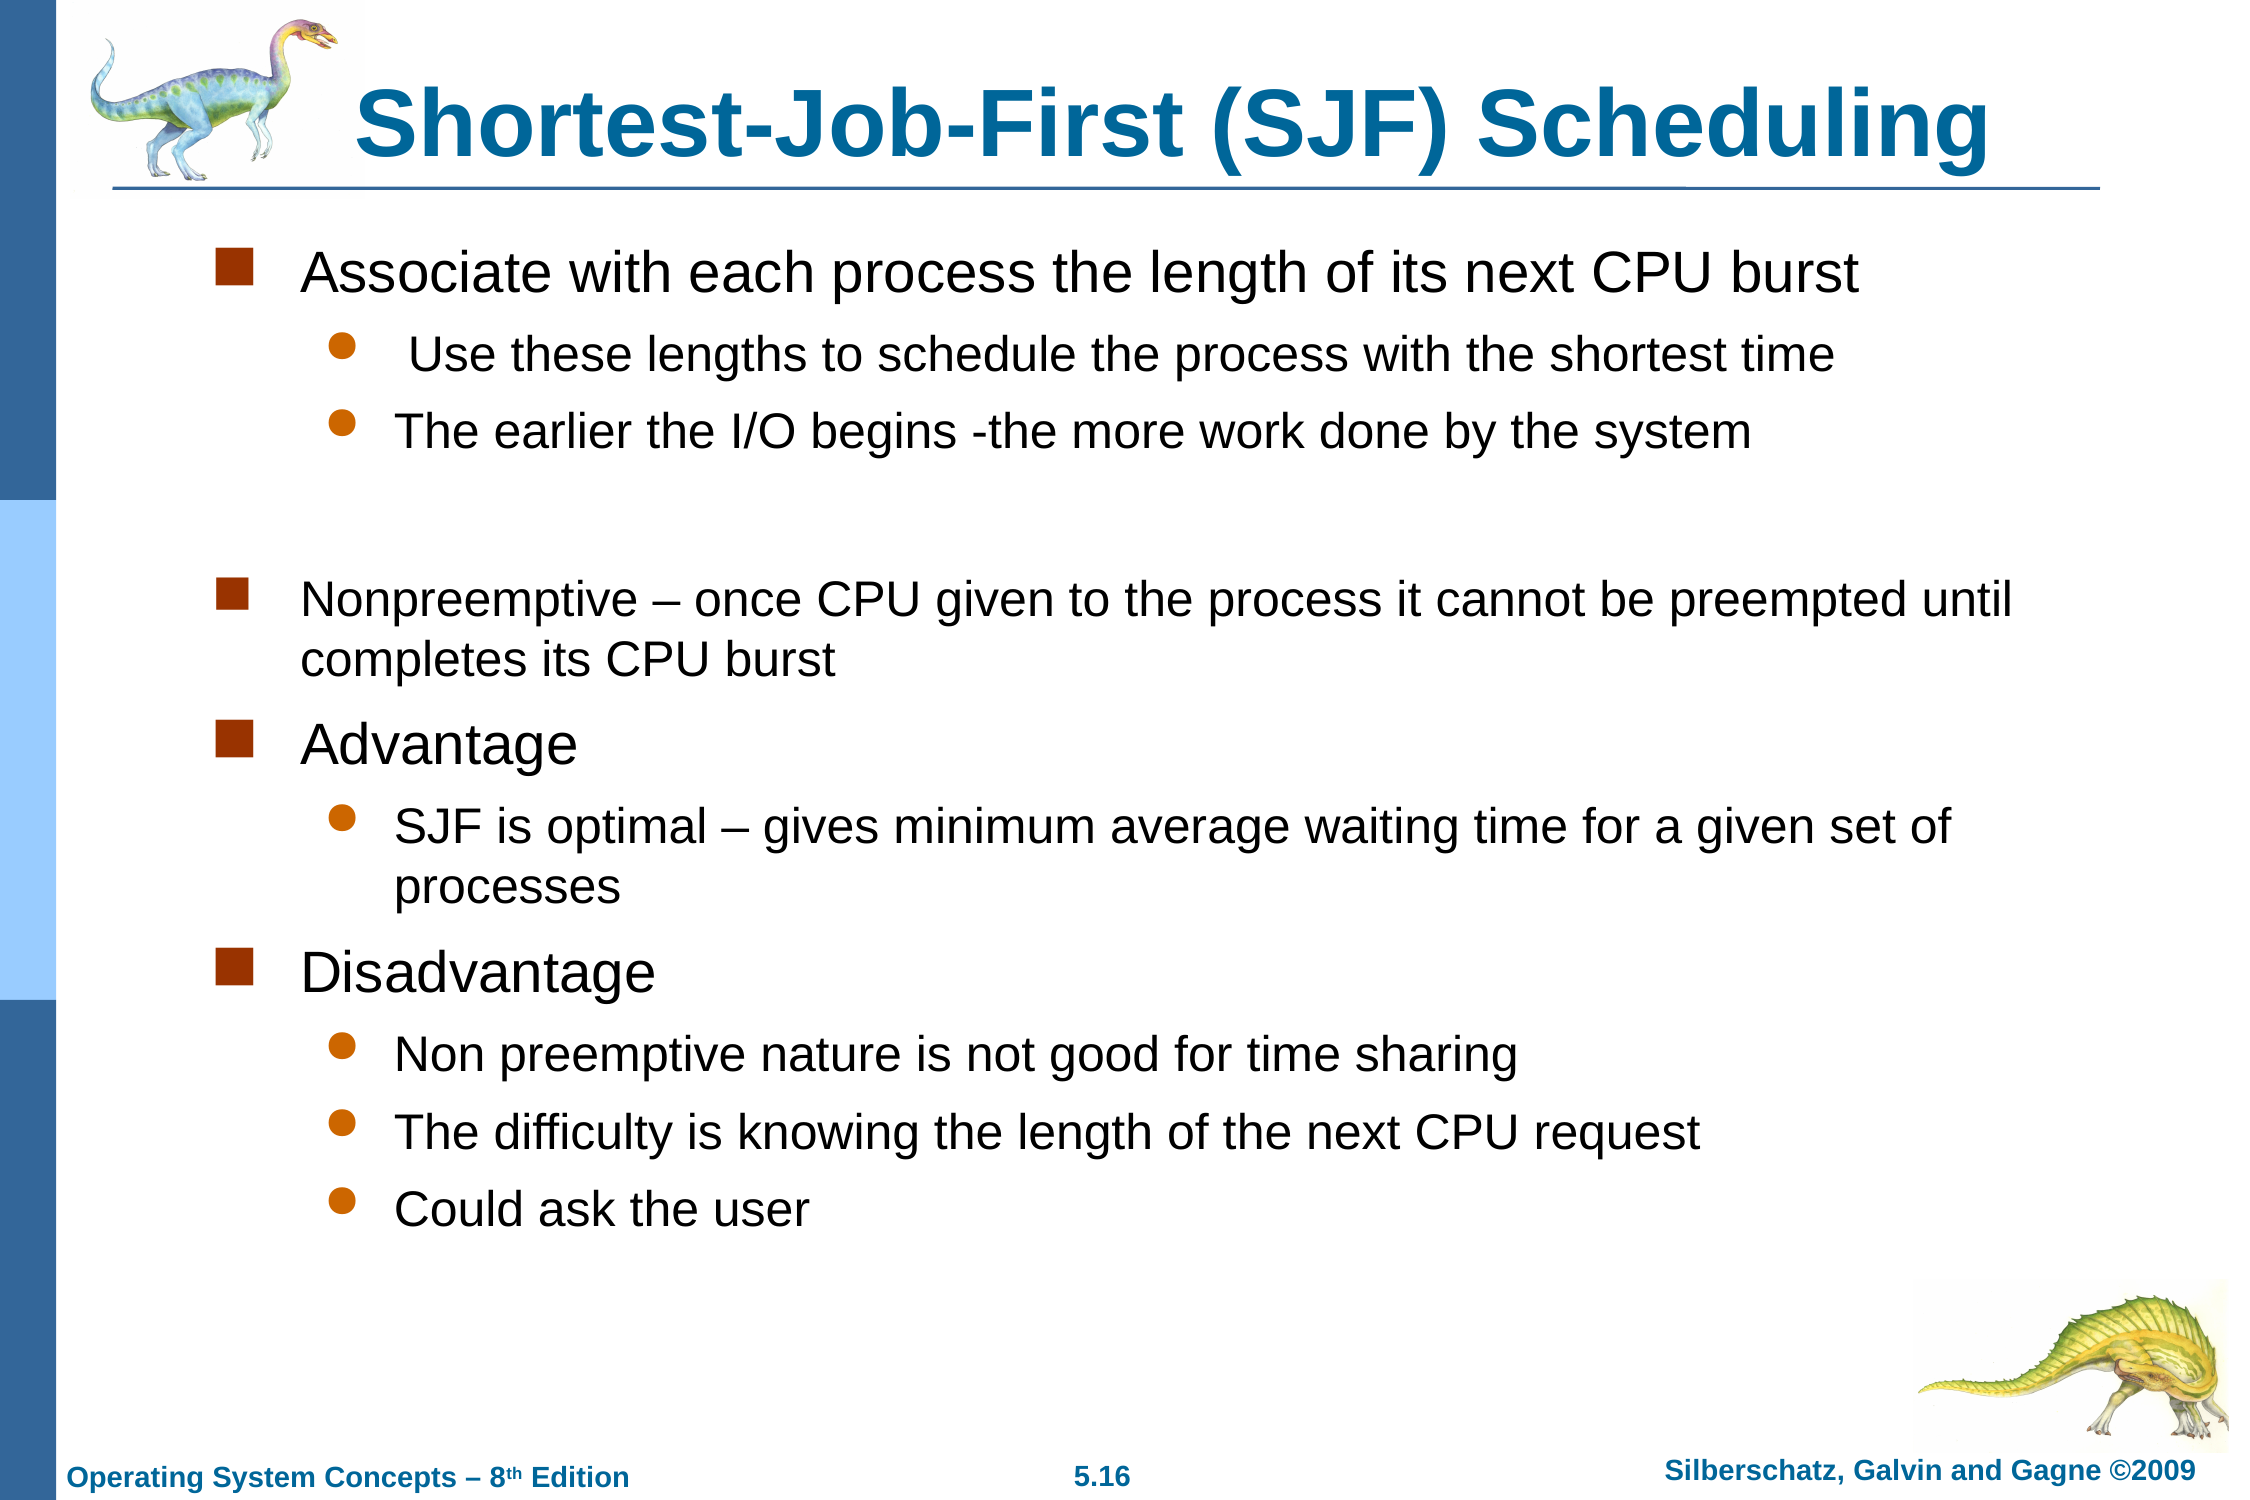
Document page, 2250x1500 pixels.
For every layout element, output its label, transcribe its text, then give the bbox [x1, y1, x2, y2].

picture [70, 0, 365, 199]
title Shortest-Job-First (SJF) Scheduling [210, 60, 2138, 187]
picture [1913, 1279, 2229, 1453]
list Associate with each process the length of its next CPU burst Use these lengths to schedule the process with the shortest time The earlier the I/O begins -the more work done by the system Nonpreemptive – once CPU given to the process it cannot be preempted until completes its CPU burst Advantage SJF is optimal – gives minimum average waiting time for a given set of processes Disadvantage Non preemptive nature is not good for time sharing The difficulty is knowing the length of the next CPU request Could ask the user [198, 223, 2061, 1261]
